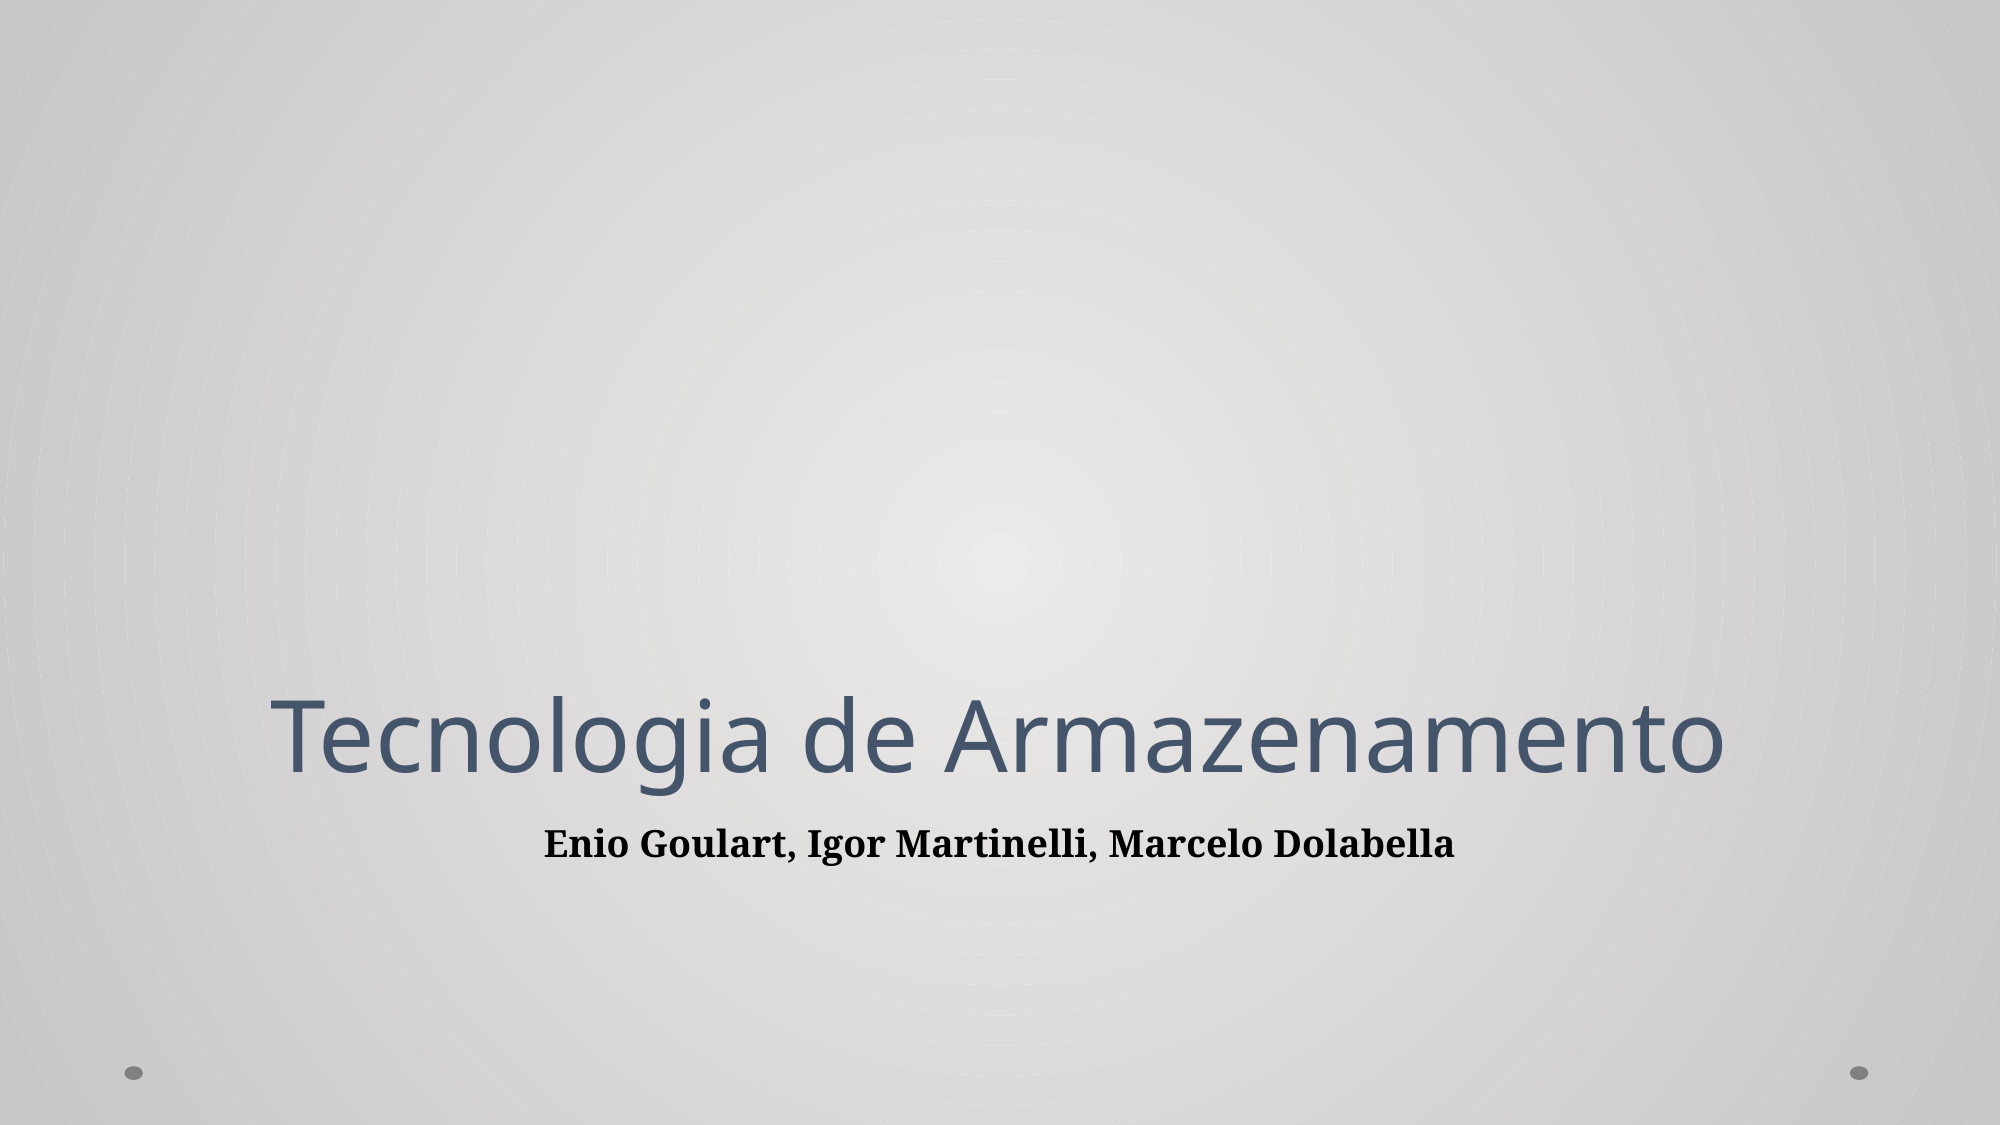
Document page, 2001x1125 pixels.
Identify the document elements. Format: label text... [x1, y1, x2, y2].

subtitle Enio Goulart, Igor Martinelli, Marcelo Dolabella [300, 812, 1700, 1013]
title Tecnologia de Armazenamento [150, 99, 1850, 800]
